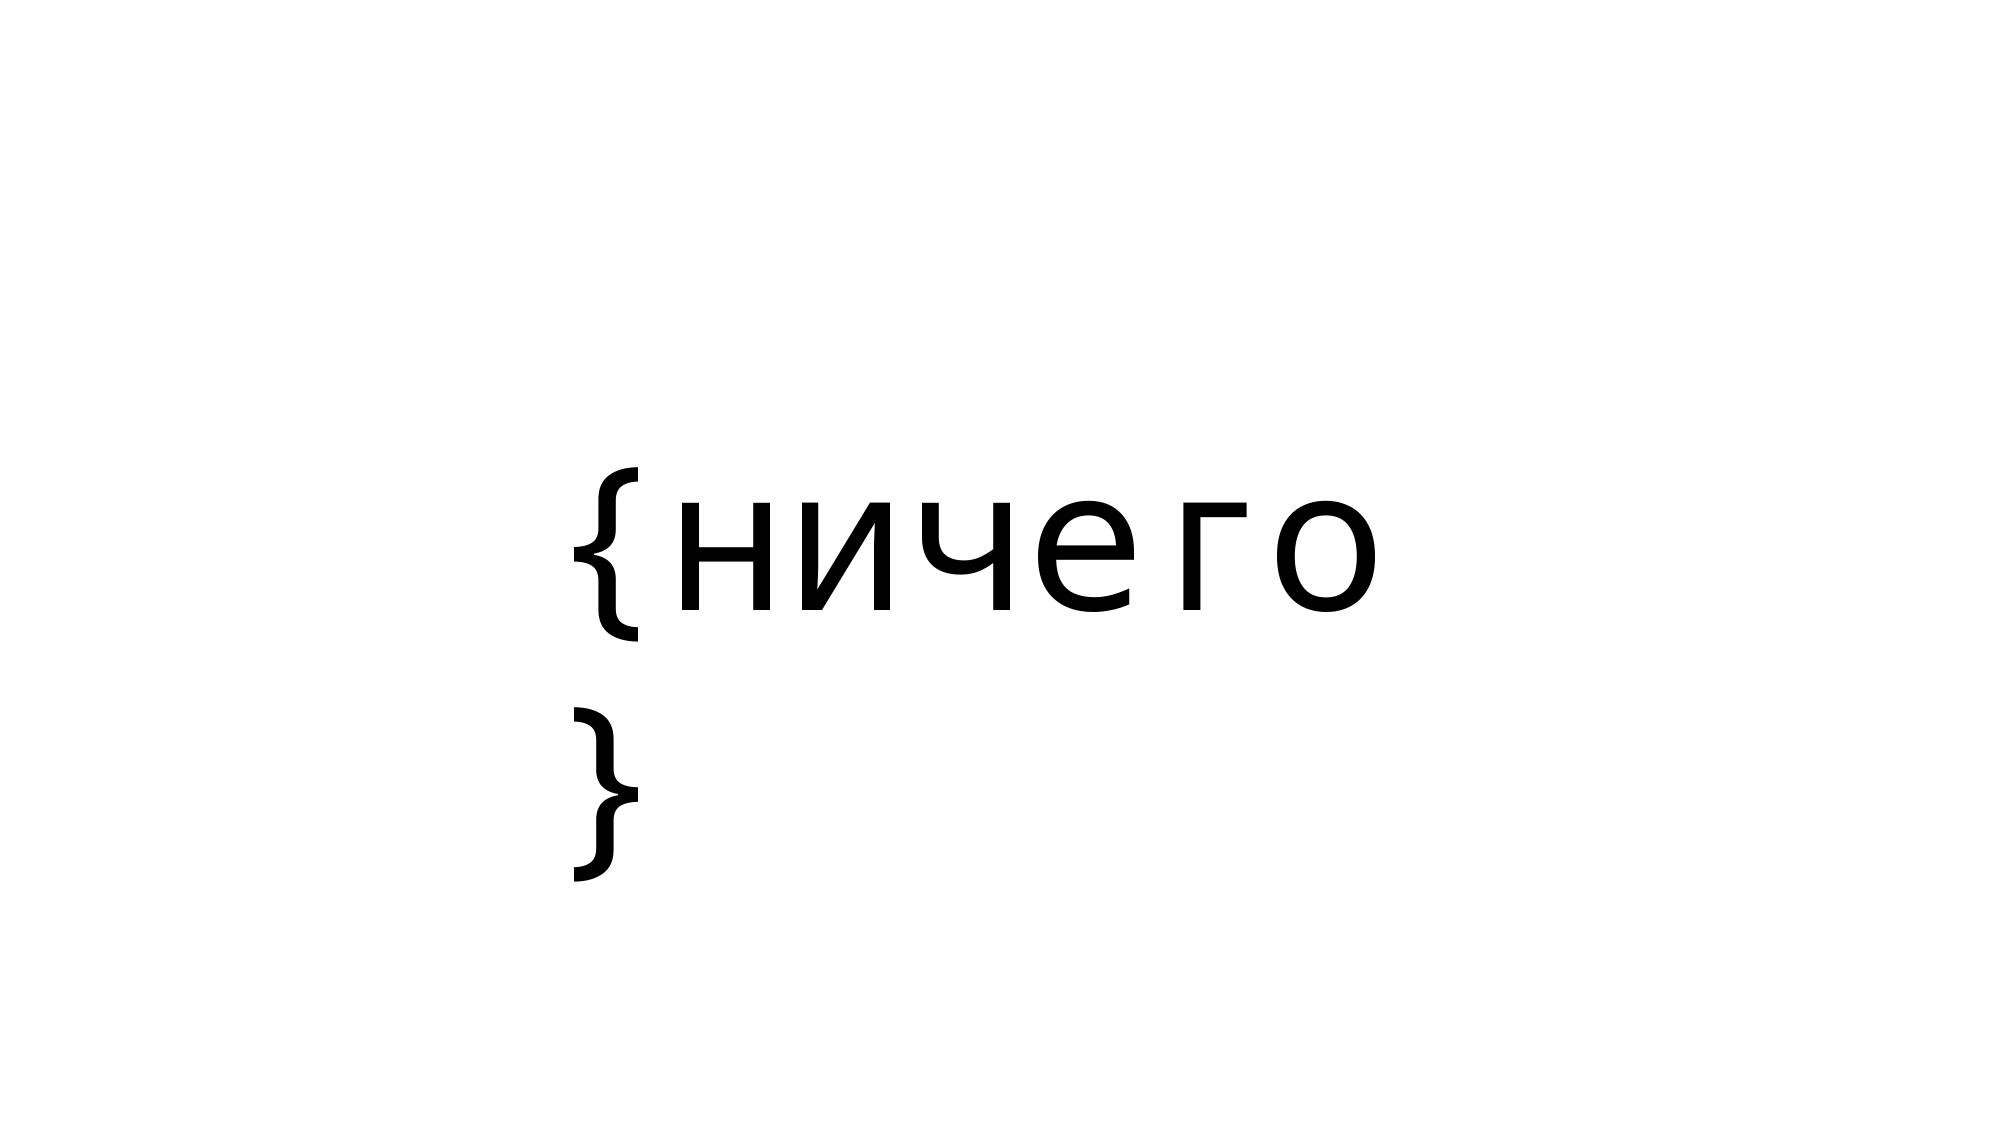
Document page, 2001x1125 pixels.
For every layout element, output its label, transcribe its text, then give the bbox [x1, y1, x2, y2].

text_box {ничего} [531, 403, 1454, 898]
